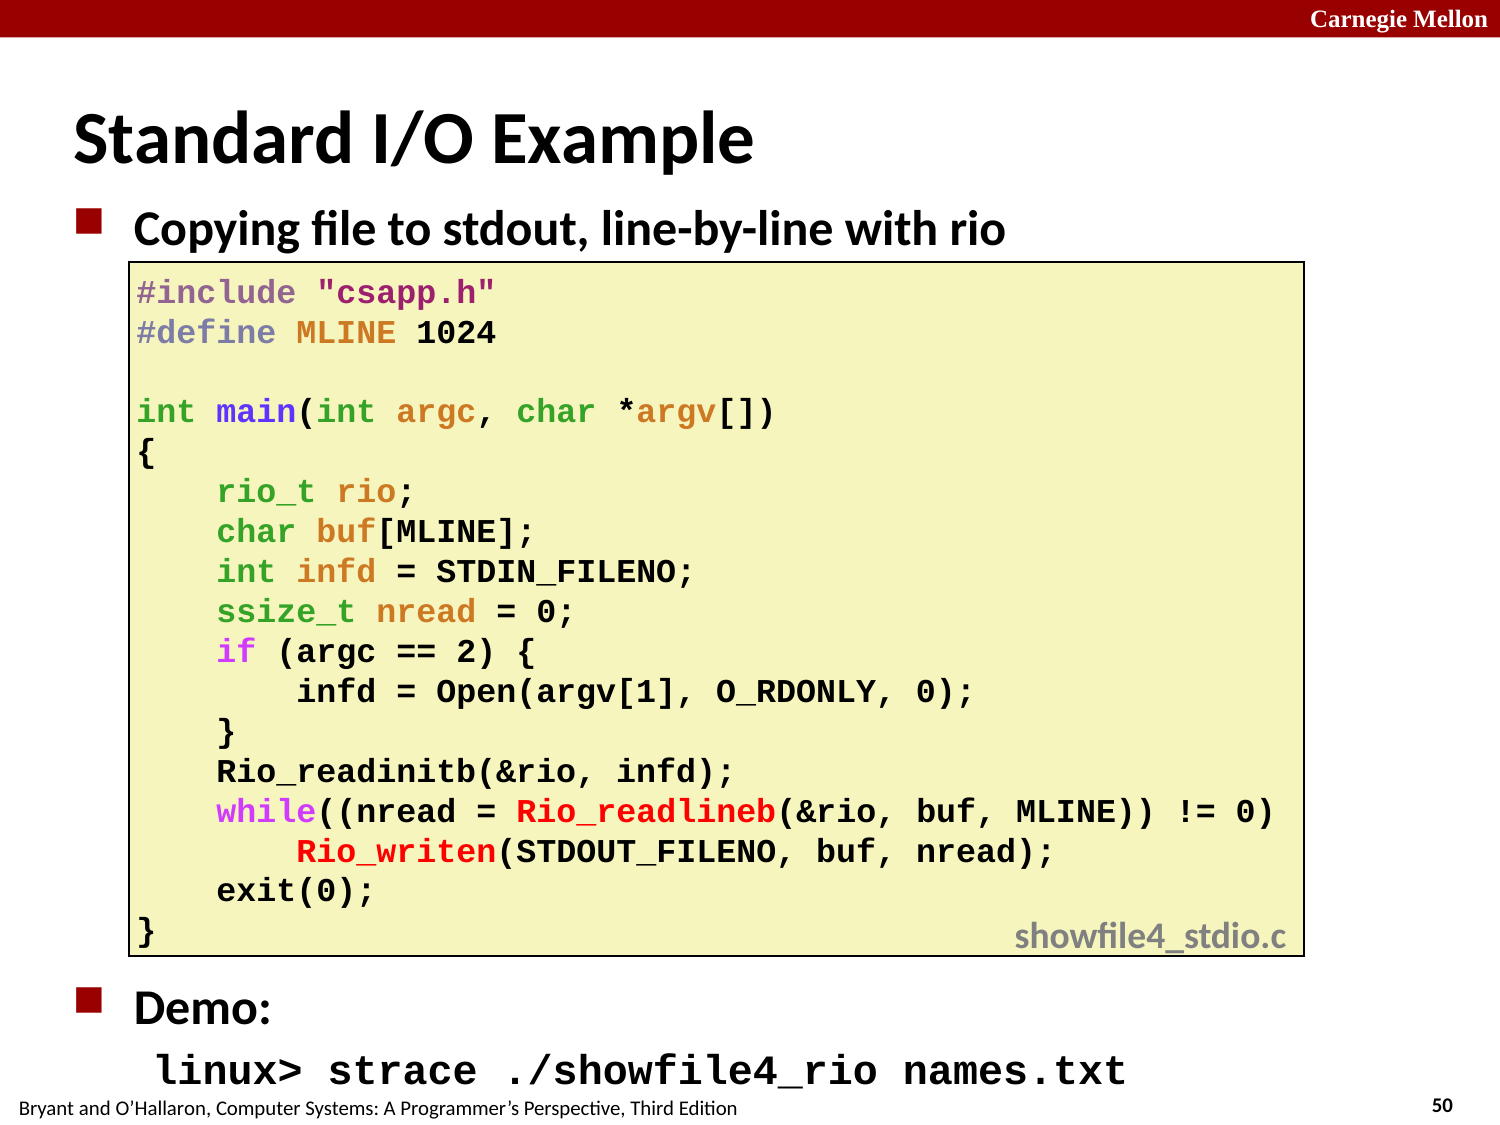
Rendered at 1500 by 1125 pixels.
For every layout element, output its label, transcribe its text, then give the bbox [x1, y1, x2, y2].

list Copying file to stdout, line-by-line with rio Demo: linux> strace ./showfile4_rio names.txt [62, 187, 1476, 1076]
title Standard I/O Example [58, 71, 1305, 197]
text_box showfile4_stdio.c [941, 903, 1302, 964]
text_box #include "csapp.h" #define MLINE 1024 int main(int argc, char *argv[]) { rio_t rio; char buf[MLINE]; int infd = STDIN_FILENO; ssize_t nread = 0; if (argc == 2) { infd = Open(argv[1], O_RDONLY, 0); } Rio_readinitb(&rio, infd); while((nread = Rio_readlineb(&rio, buf, MLINE)) != 0) Rio_writen(STDOUT_FILENO, buf, nread); exit(0); } [128, 262, 1304, 956]
